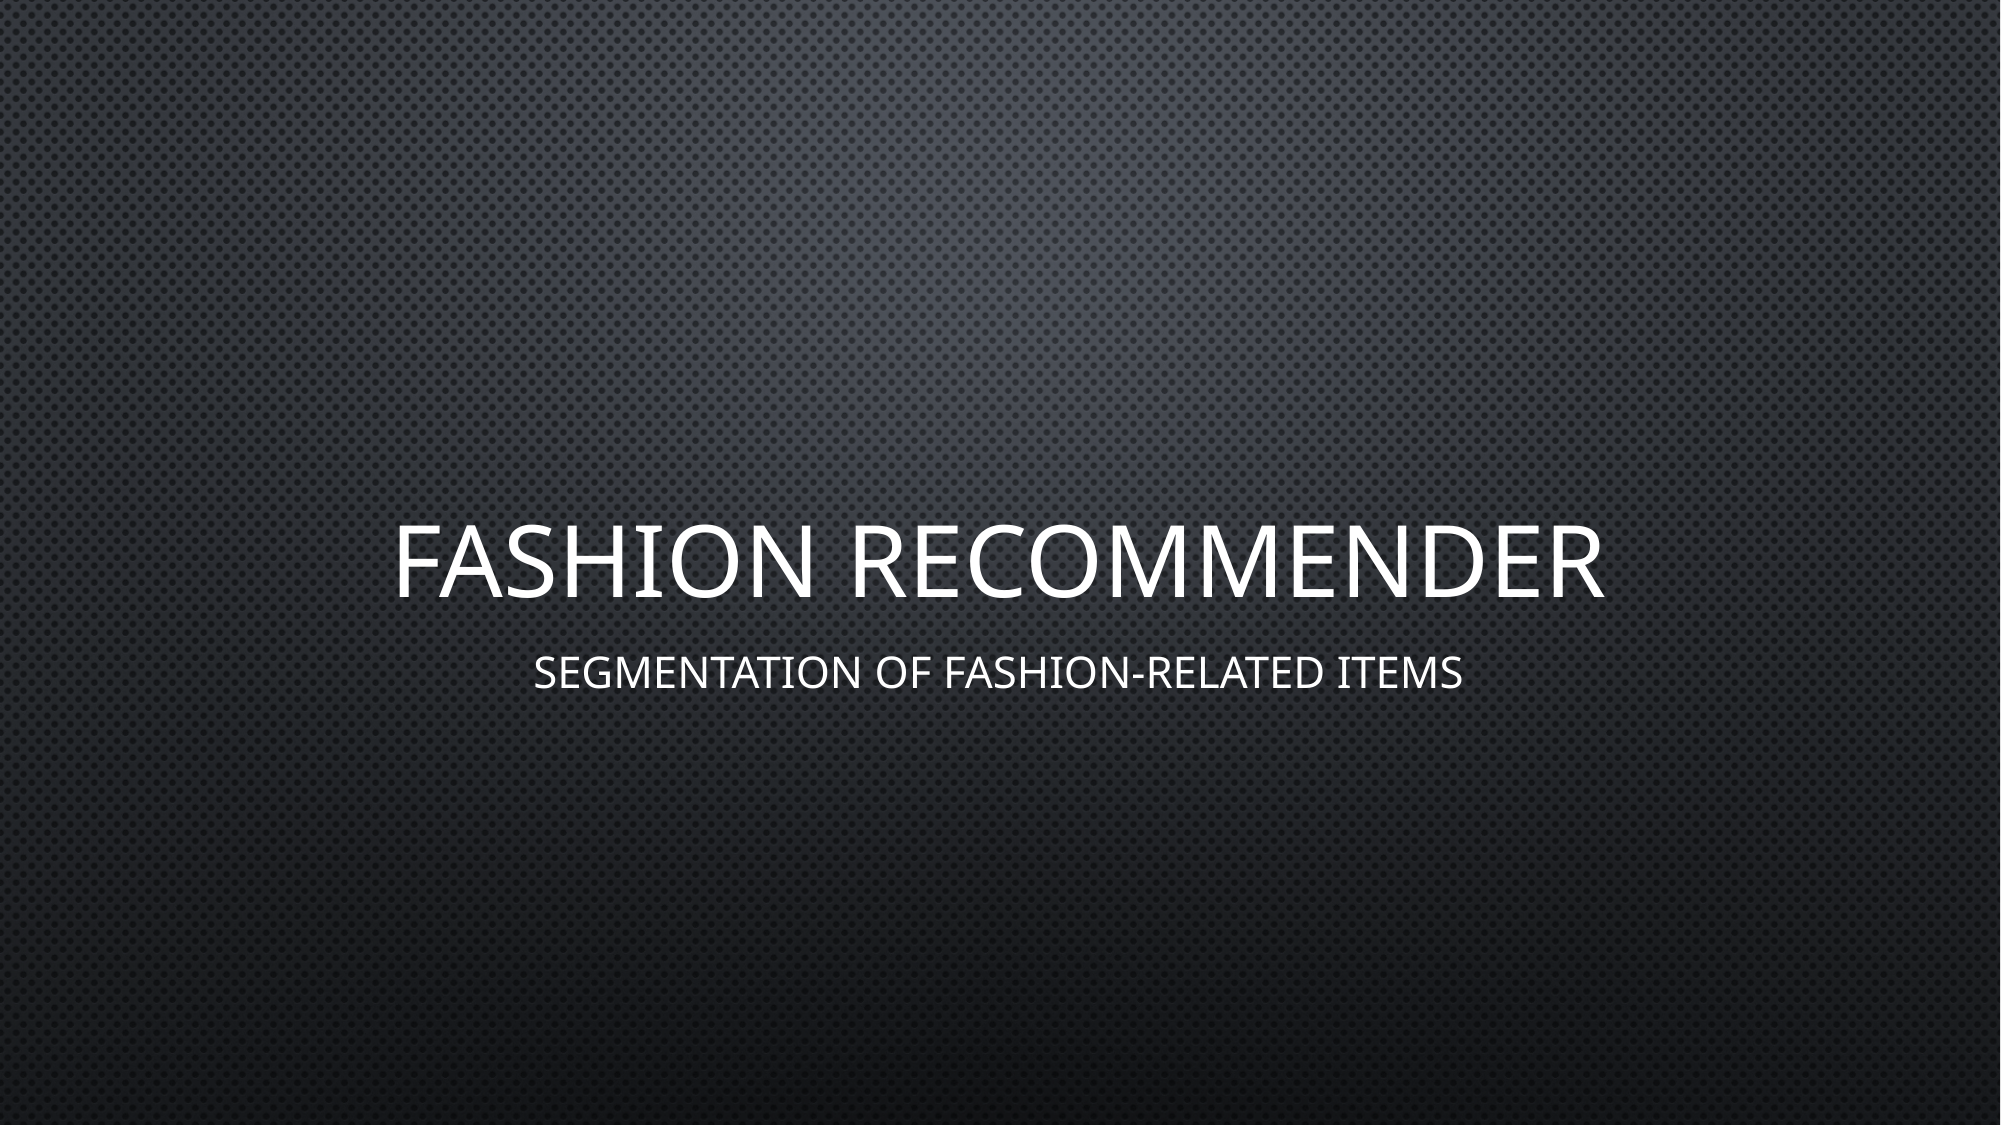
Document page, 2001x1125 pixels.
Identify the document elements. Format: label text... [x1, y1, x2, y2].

subtitle Segmentation of fashion-related items [287, 637, 1711, 950]
title Fashion recommender [287, 99, 1711, 625]
